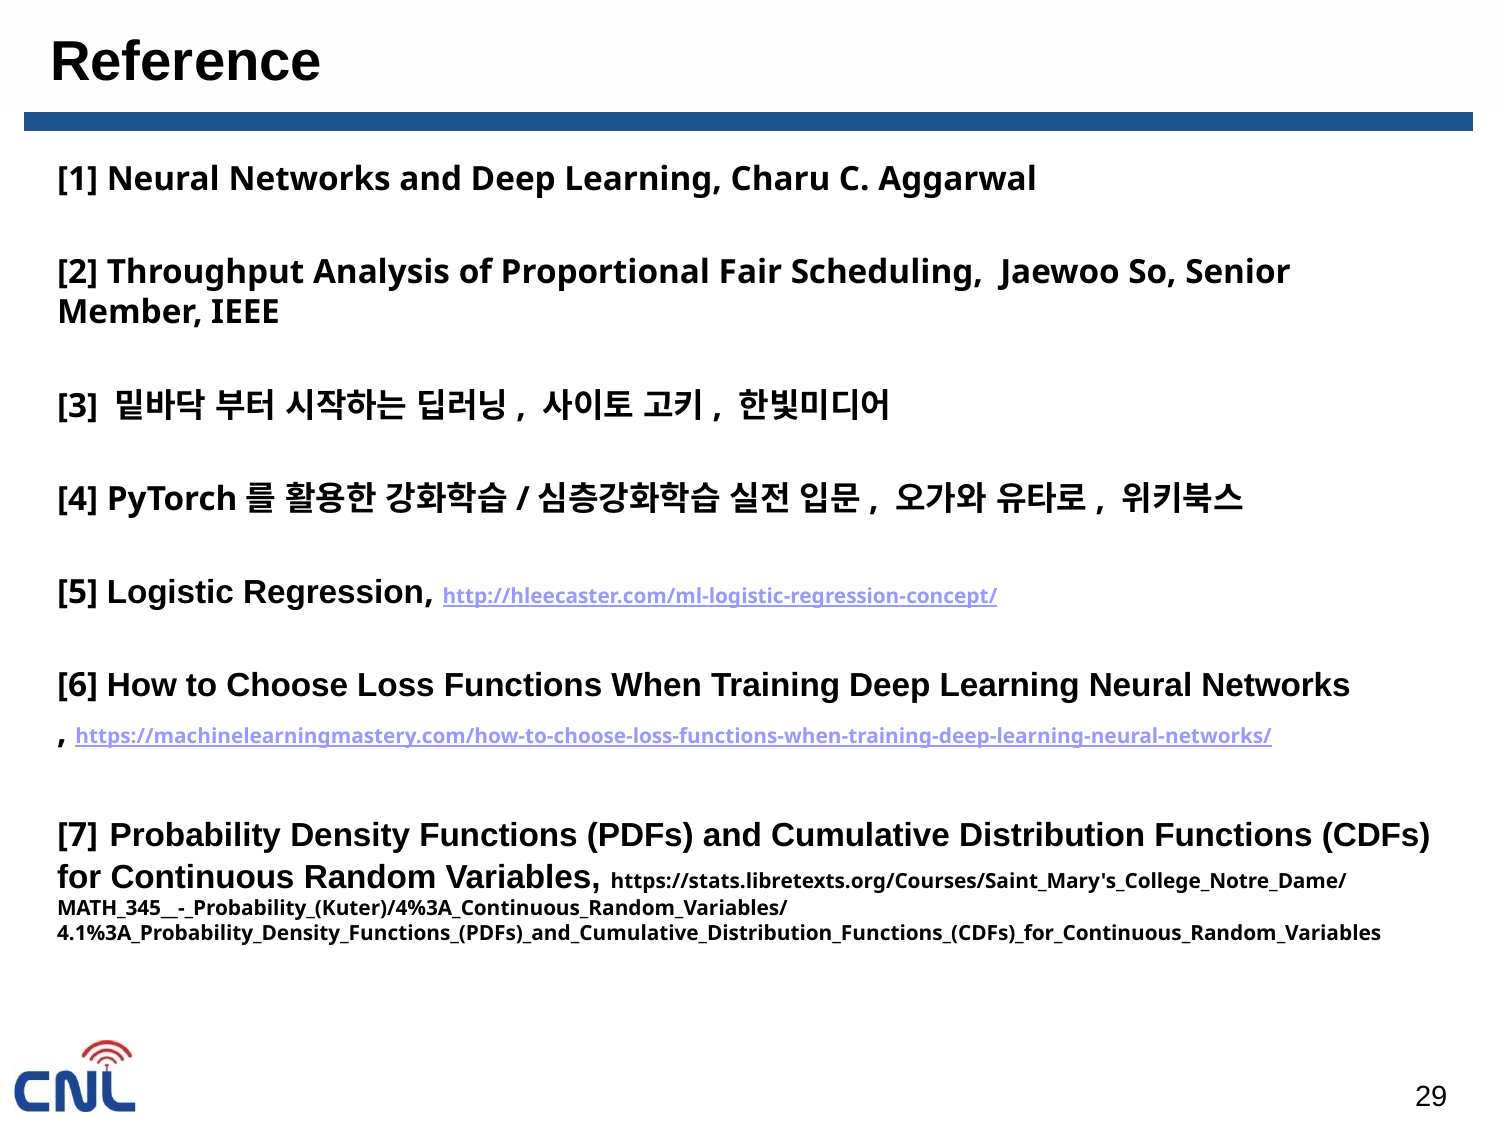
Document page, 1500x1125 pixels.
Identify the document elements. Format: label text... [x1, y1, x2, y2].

picture [14, 1040, 136, 1112]
slide_number 16 [1387, 1069, 1463, 1111]
title Reference [35, 1, 1461, 114]
text_box [1] Neural Networks and Deep Learning, Charu C. Aggarwal [2] Throughput Analysis of Proportional Fair Scheduling, Jaewoo So, Senior Member, IEEE [3] 밑바닥 부터 시작하는 딥러닝, 사이토 고키, 한빛미디어 [4] PyTorch를 활용한 강화학습/심층강화학습 실전 입문, 오가와 유타로, 위키북스 [5] Logistic Regression, http://hleecaster.com/ml-logistic-regression-concept/ [6] How to Choose Loss Functions When Training Deep Learning Neural Networks , https://machinelearningmastery.com/how-to-choose-loss-functions-when-training-deep-learning-neural-networks/ [7] Probability Density Functions (PDFs) and Cumulative Distribution Functions (CDFs) for Continuous Random Variables, https://stats.libretexts.org/Courses/Saint_Mary's_College_Notre_Dame/MATH_345__-_Probability_(Kuter)/4%3A_Continuous_Random_Variables/4.1%3A_Probability_Density_Functions_(PDFs)_and_Cumulative_Distribution_Functions_(CDFs)_for_Continuous_Random_Variables [42, 149, 1455, 1088]
picture [0, 0, 1500, 112]
